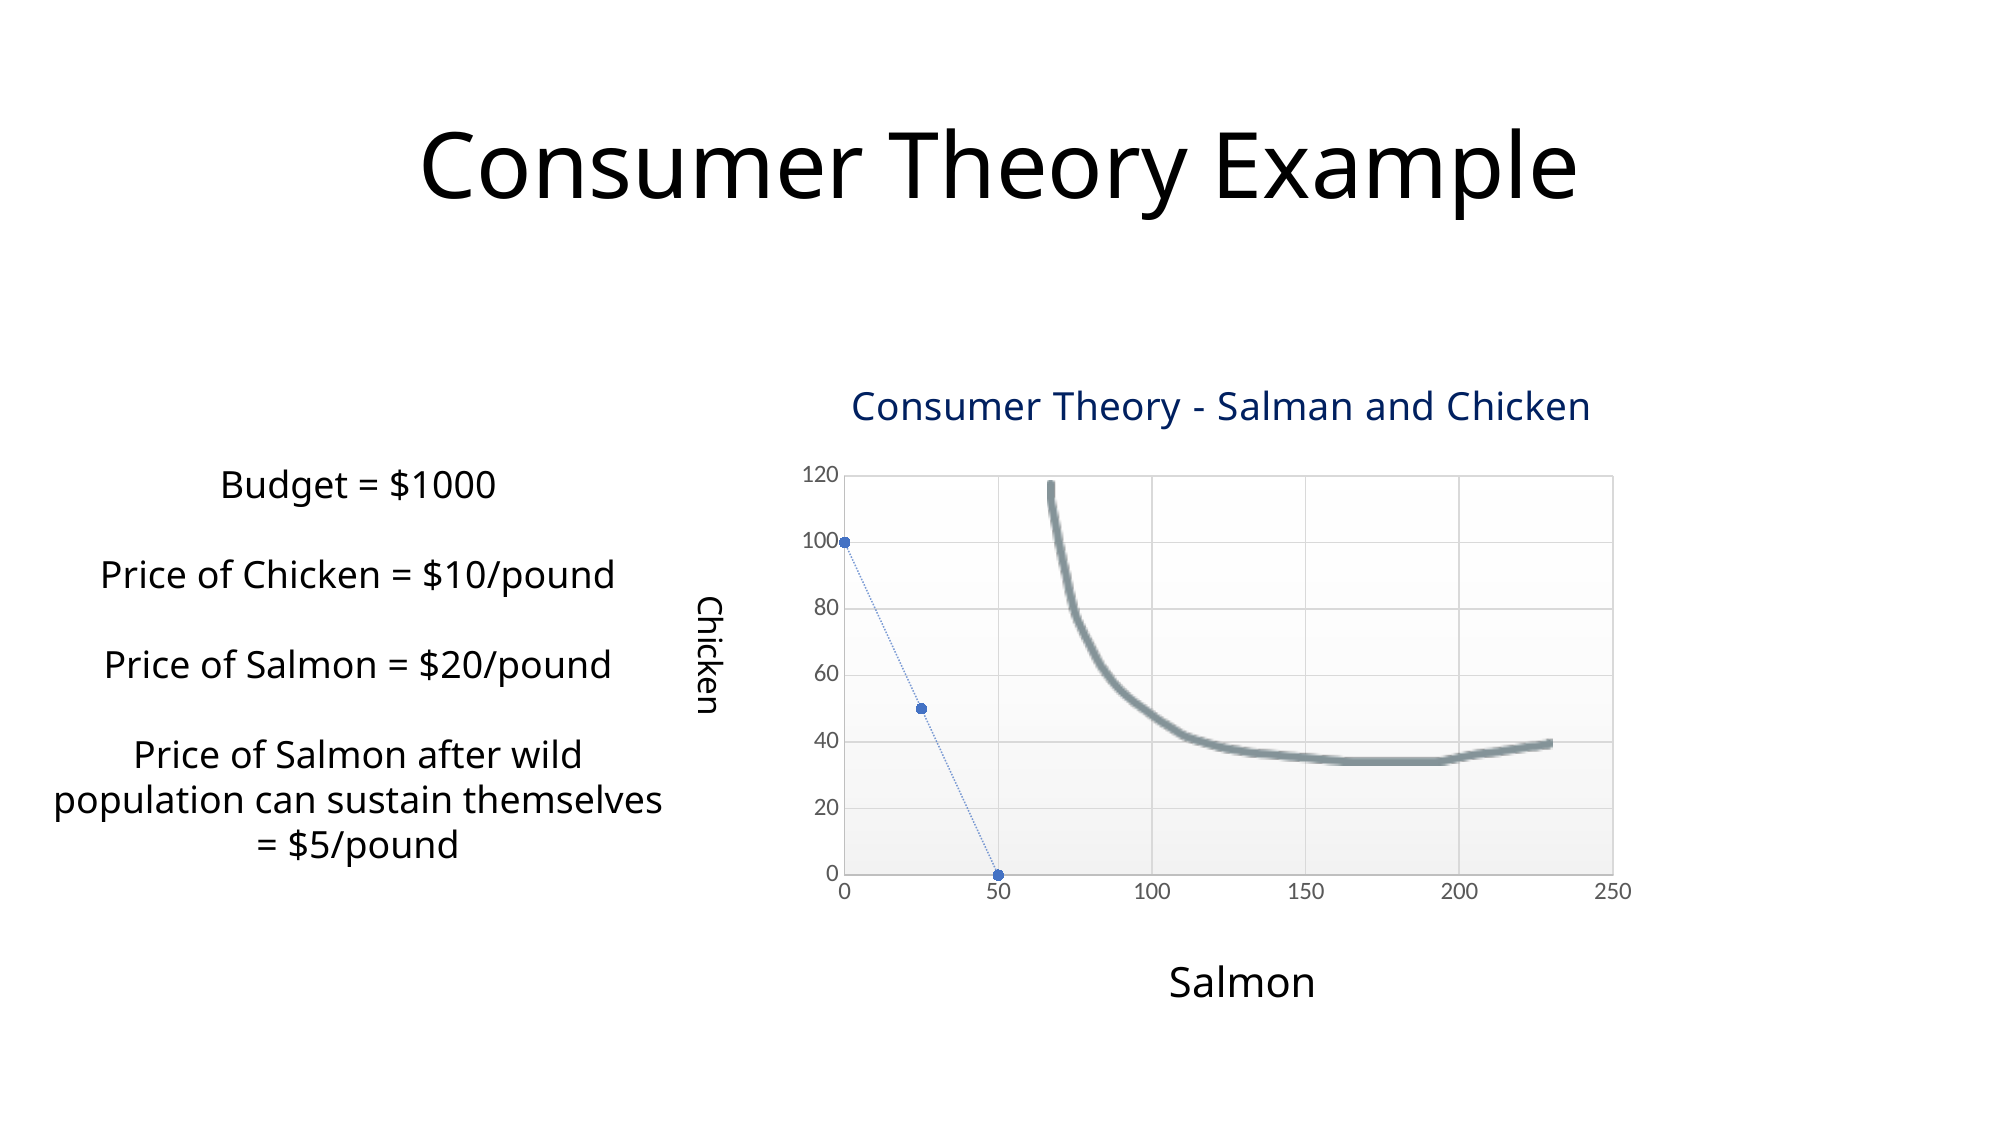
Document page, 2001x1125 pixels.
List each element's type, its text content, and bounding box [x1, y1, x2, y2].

title Consumer Theory Example [137, 59, 1863, 278]
chart [579, 262, 1863, 1051]
text_box Budget = $1000 Price of Chicken = $10/pound Price of Salmon = $20/pound Price of Salmon after wild population can sustain themselves = $5/pound [37, 454, 579, 874]
